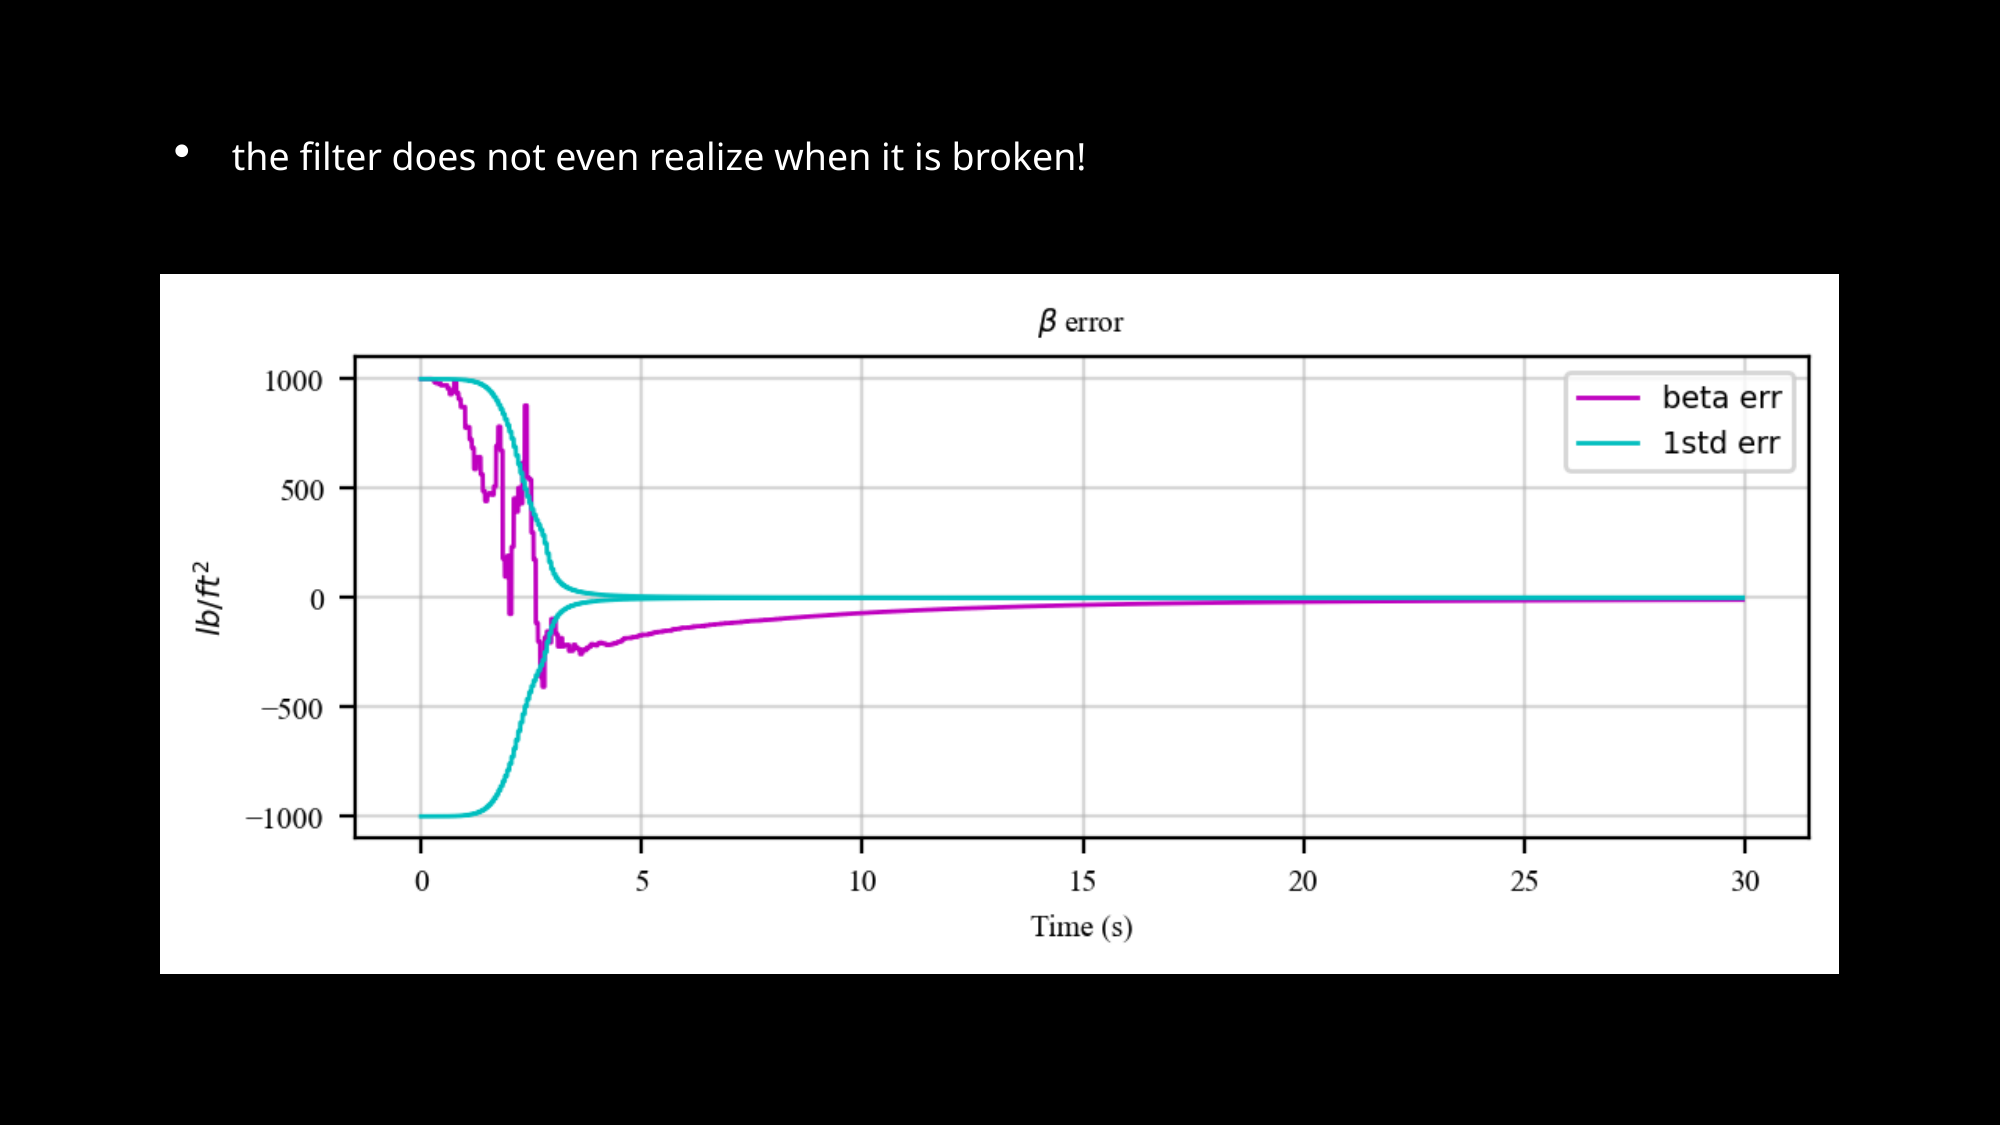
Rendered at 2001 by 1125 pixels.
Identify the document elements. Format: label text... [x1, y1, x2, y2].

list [160, 273, 1840, 975]
text_box the filter does not even realize when it is broken! [160, 118, 1161, 186]
